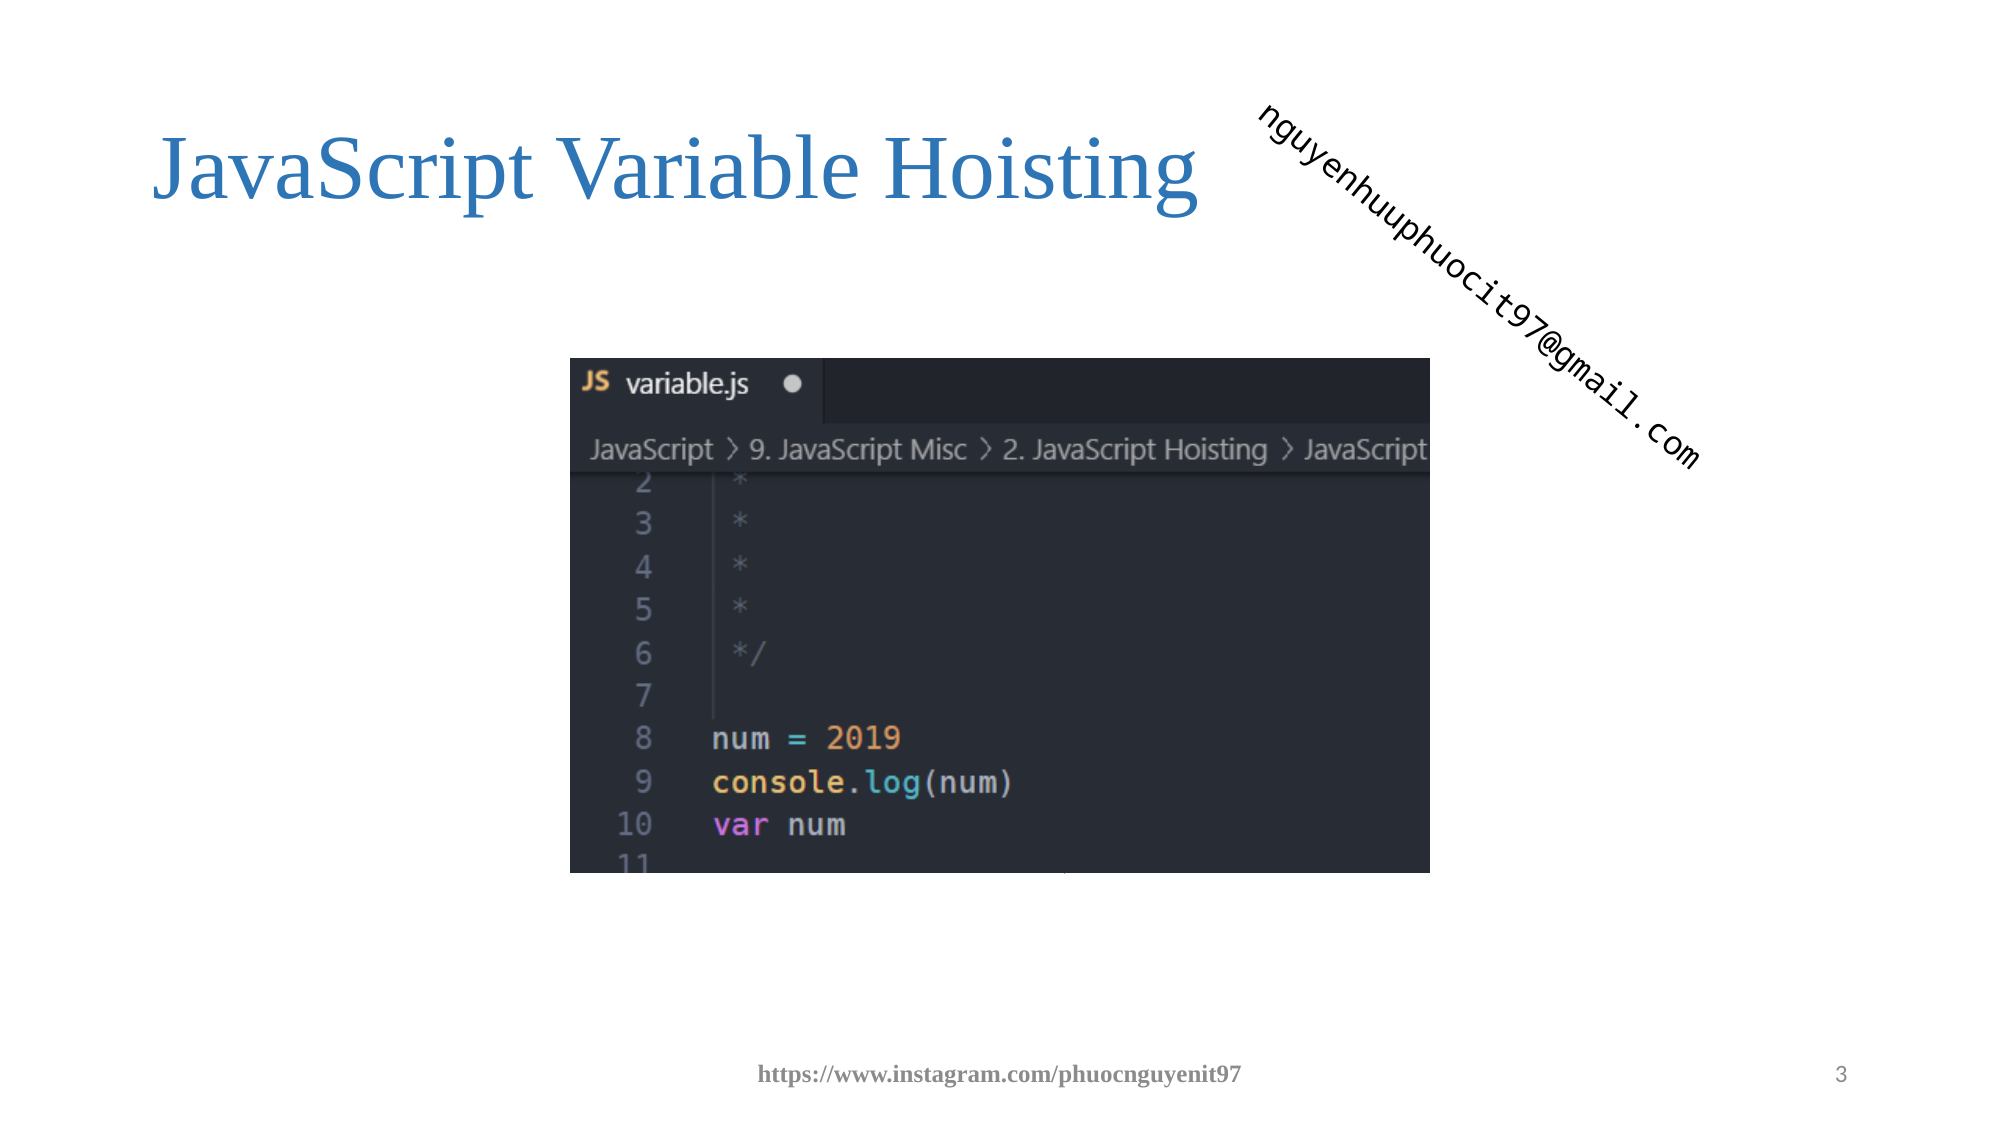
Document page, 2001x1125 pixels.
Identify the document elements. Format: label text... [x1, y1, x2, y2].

picture [570, 358, 1430, 873]
slide_number 3 [1412, 1042, 1863, 1103]
title JavaScript Variable Hoisting [137, 59, 1863, 278]
footer https://www.instagram.com/phuocnguyenit97 [662, 1042, 1338, 1103]
